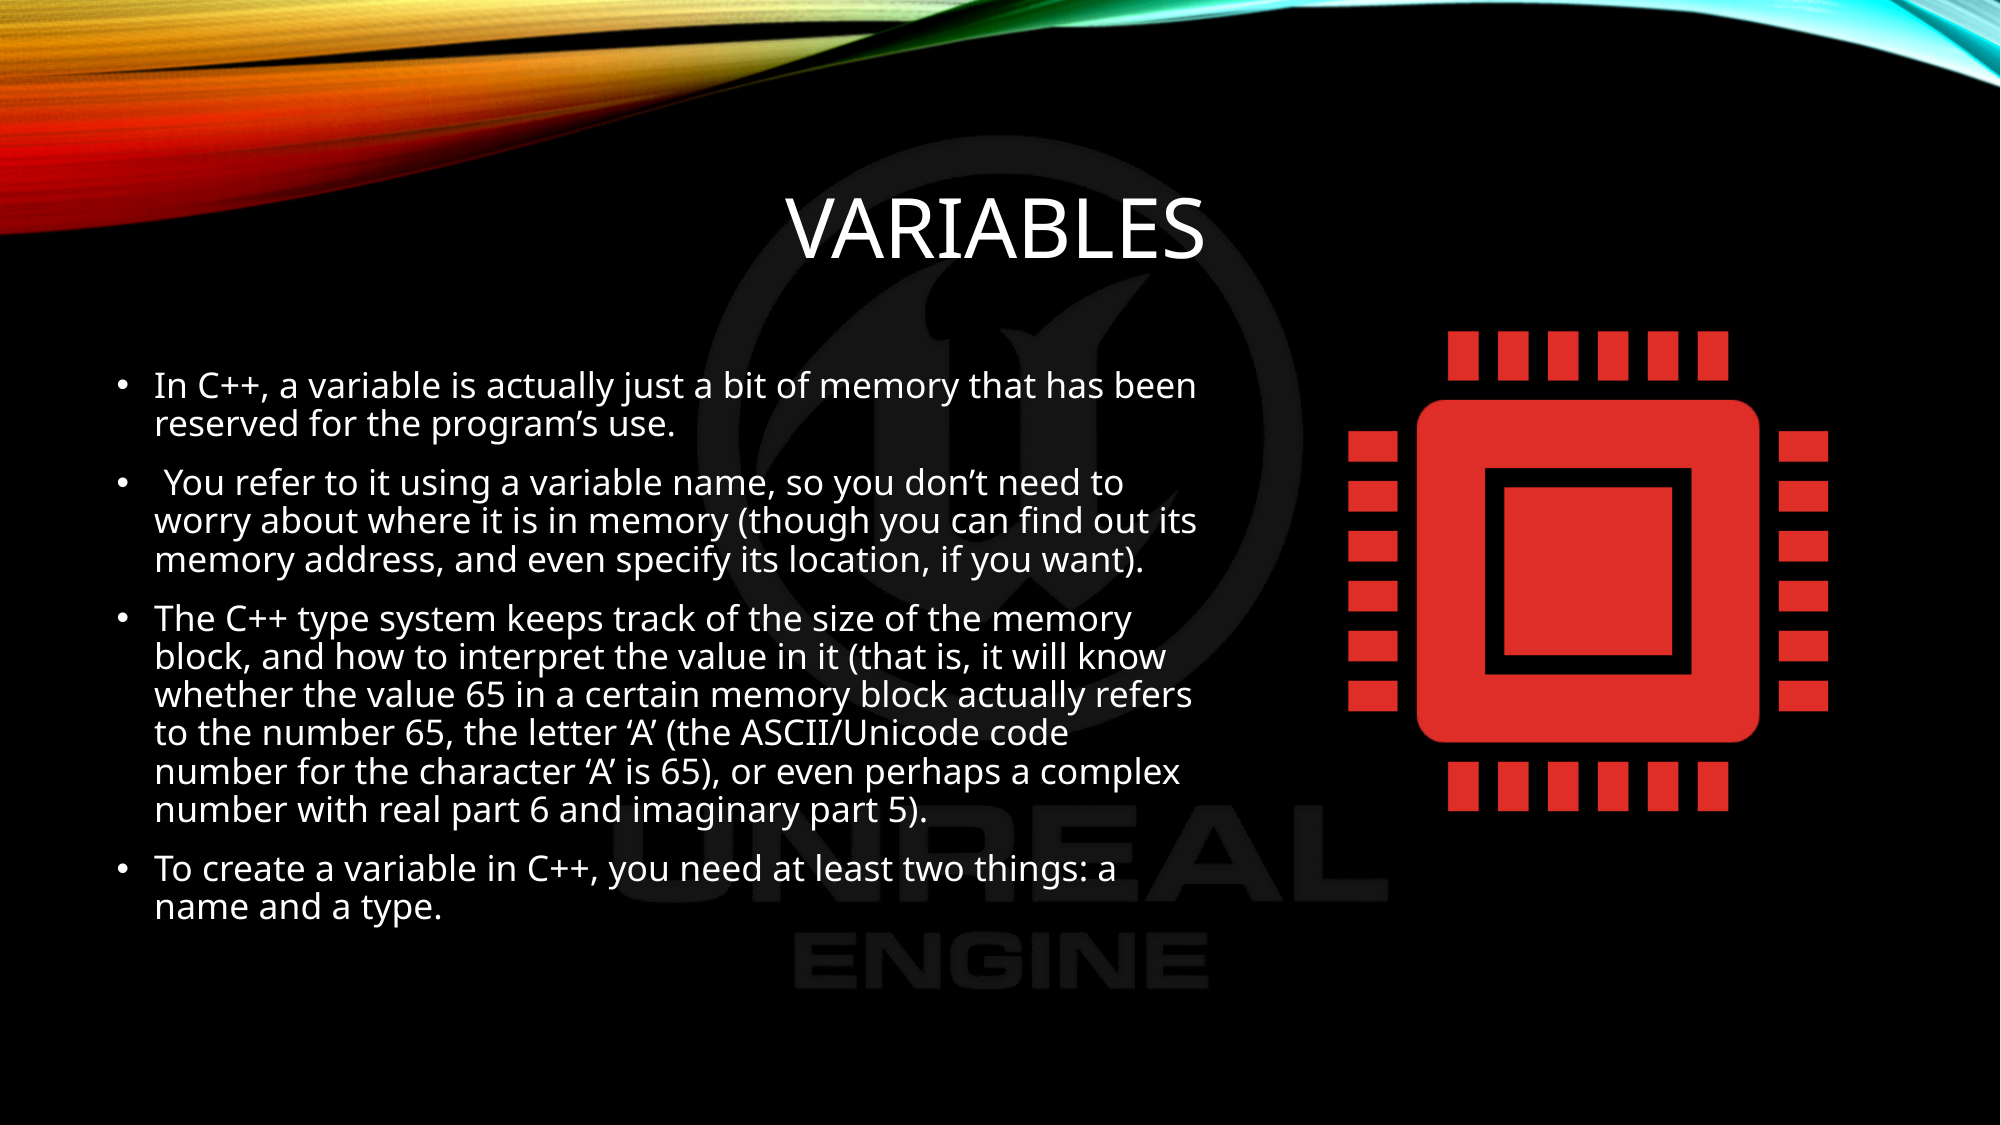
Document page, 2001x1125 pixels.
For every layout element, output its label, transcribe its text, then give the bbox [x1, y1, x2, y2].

picture [0, 0, 2001, 1125]
list In C++, a variable is actually just a bit of memory that has been reserved for the program’s use. You refer to it using a variable name, so you don’t need to worry about where it is in memory (though you can find out its memory address, and even specify its location, if you want). The C++ type system keeps track of the size of the memory block, and how to interpret the value in it (that is, it will know whether the value 65 in a certain memory block actually refers to the number 65, the letter ‘A’ (the ASCII/Unicode code number for the character ‘A’ is 65), or even perhaps a complex number with real part 6 and imaginary part 5). To create a variable in C++, you need at least two things: a name and a type. [101, 360, 1223, 1021]
title Variables [101, 125, 1223, 338]
